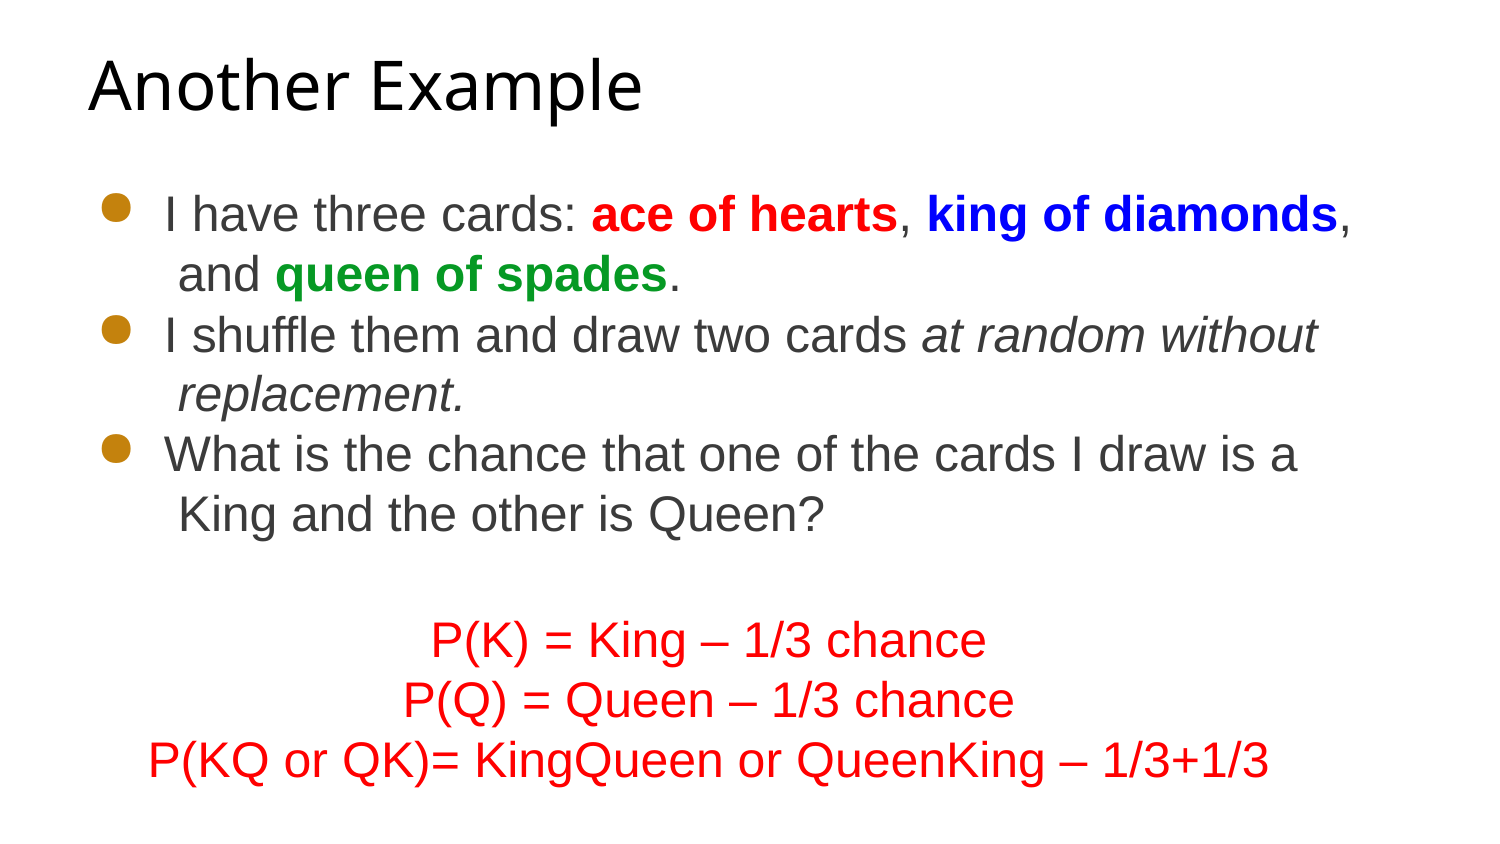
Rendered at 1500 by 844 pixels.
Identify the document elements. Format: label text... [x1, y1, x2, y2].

text_box I have three cards: ace of hearts, king of diamonds, and queen of spades. I shuffle them and draw two cards at random without replacement. What is the chance that one of the cards I draw is a King and the other is Queen? P(K) = King – 1/3 chance P(Q) = Queen – 1/3 chance P(KQ or QK)= KingQueen or QueenKing – 1/3+1/3 [94, 179, 1359, 844]
title Another Example [86, 10, 724, 154]
